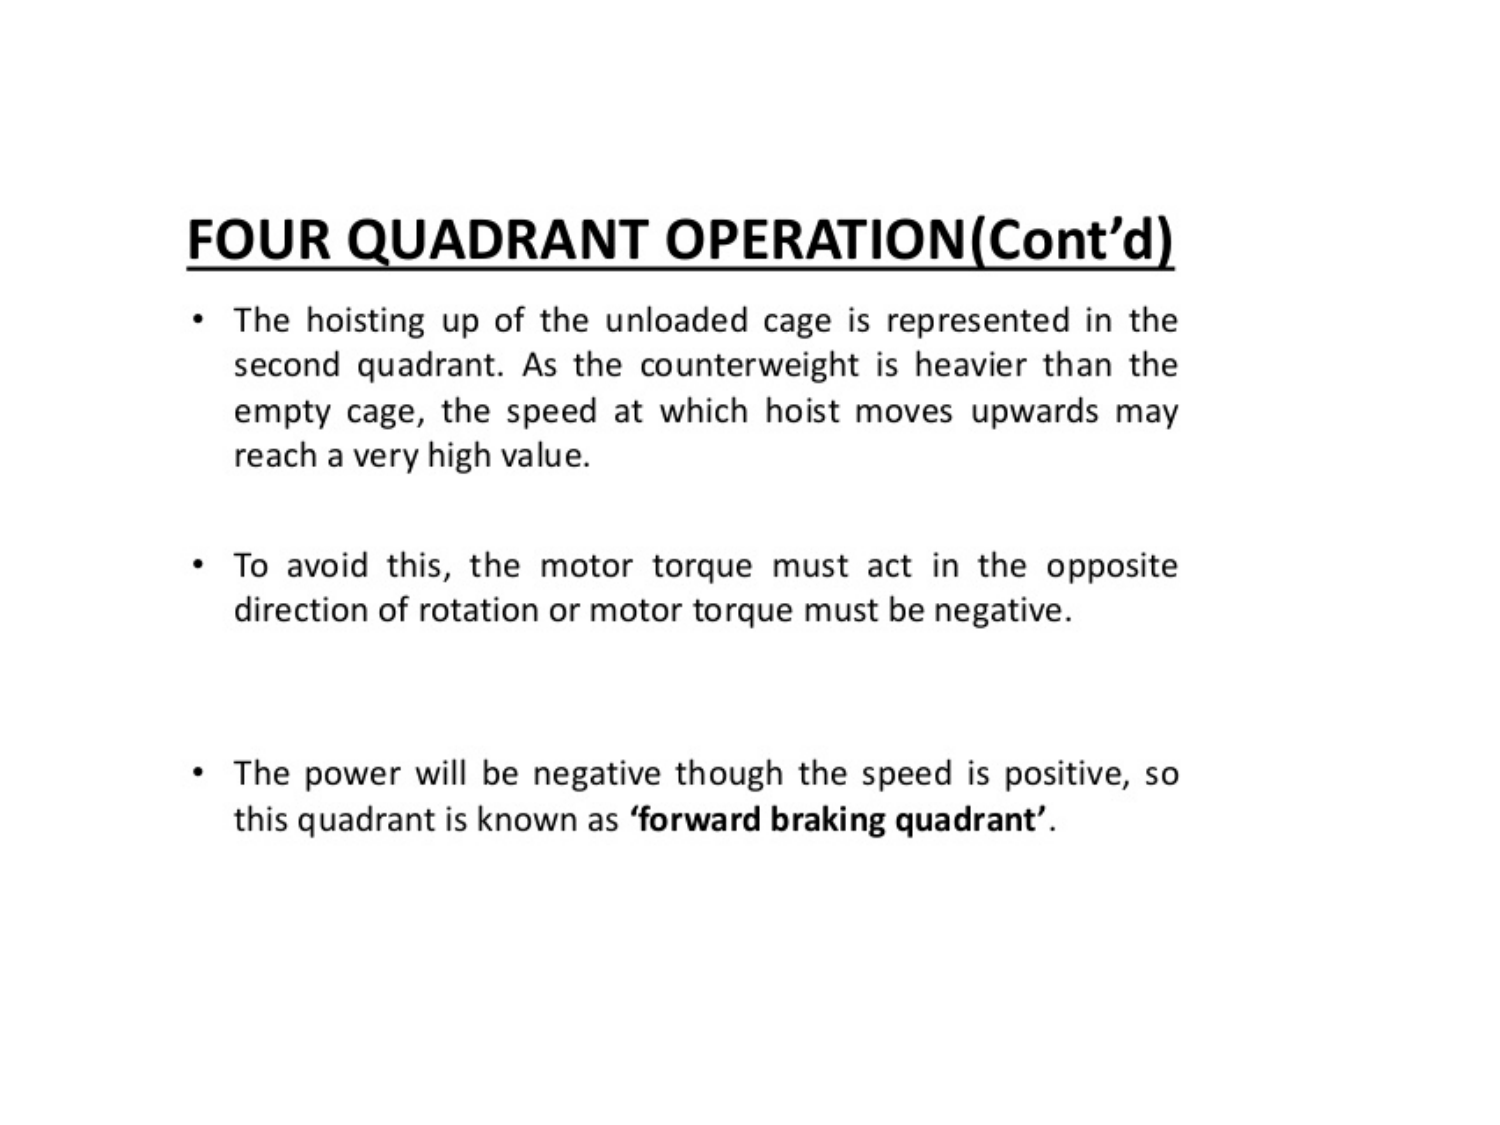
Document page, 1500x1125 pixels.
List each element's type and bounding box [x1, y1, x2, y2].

picture [124, 149, 1248, 1001]
